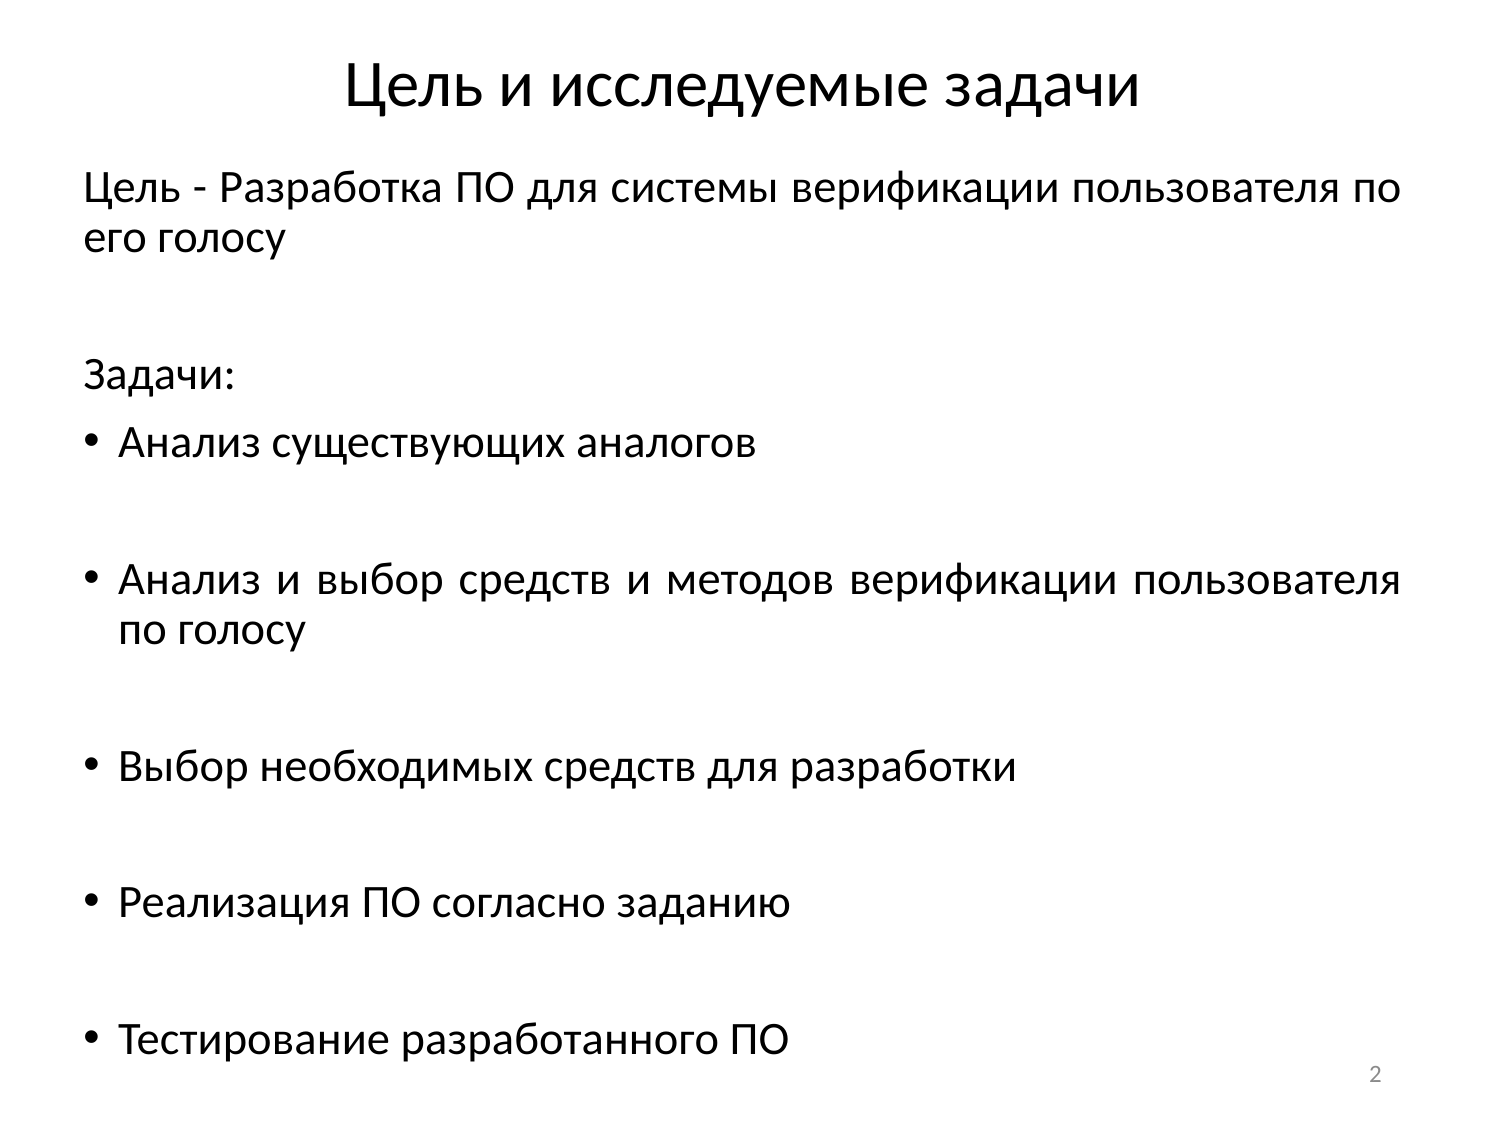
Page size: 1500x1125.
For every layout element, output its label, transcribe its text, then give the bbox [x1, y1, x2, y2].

slide_number 2 [1059, 1042, 1397, 1103]
text_box Цель и исследуемые задачи [329, 32, 1157, 128]
list Цель - Разработка ПО для системы верификации пользователя по его голосу Задачи: Анализ существующих аналогов Анализ и выбор средств и методов верификации пользователя по голосу Выбор необходимых средств для разработки Реализация ПО согласно заданию Тестирование разработанного ПО [68, 154, 1419, 1077]
